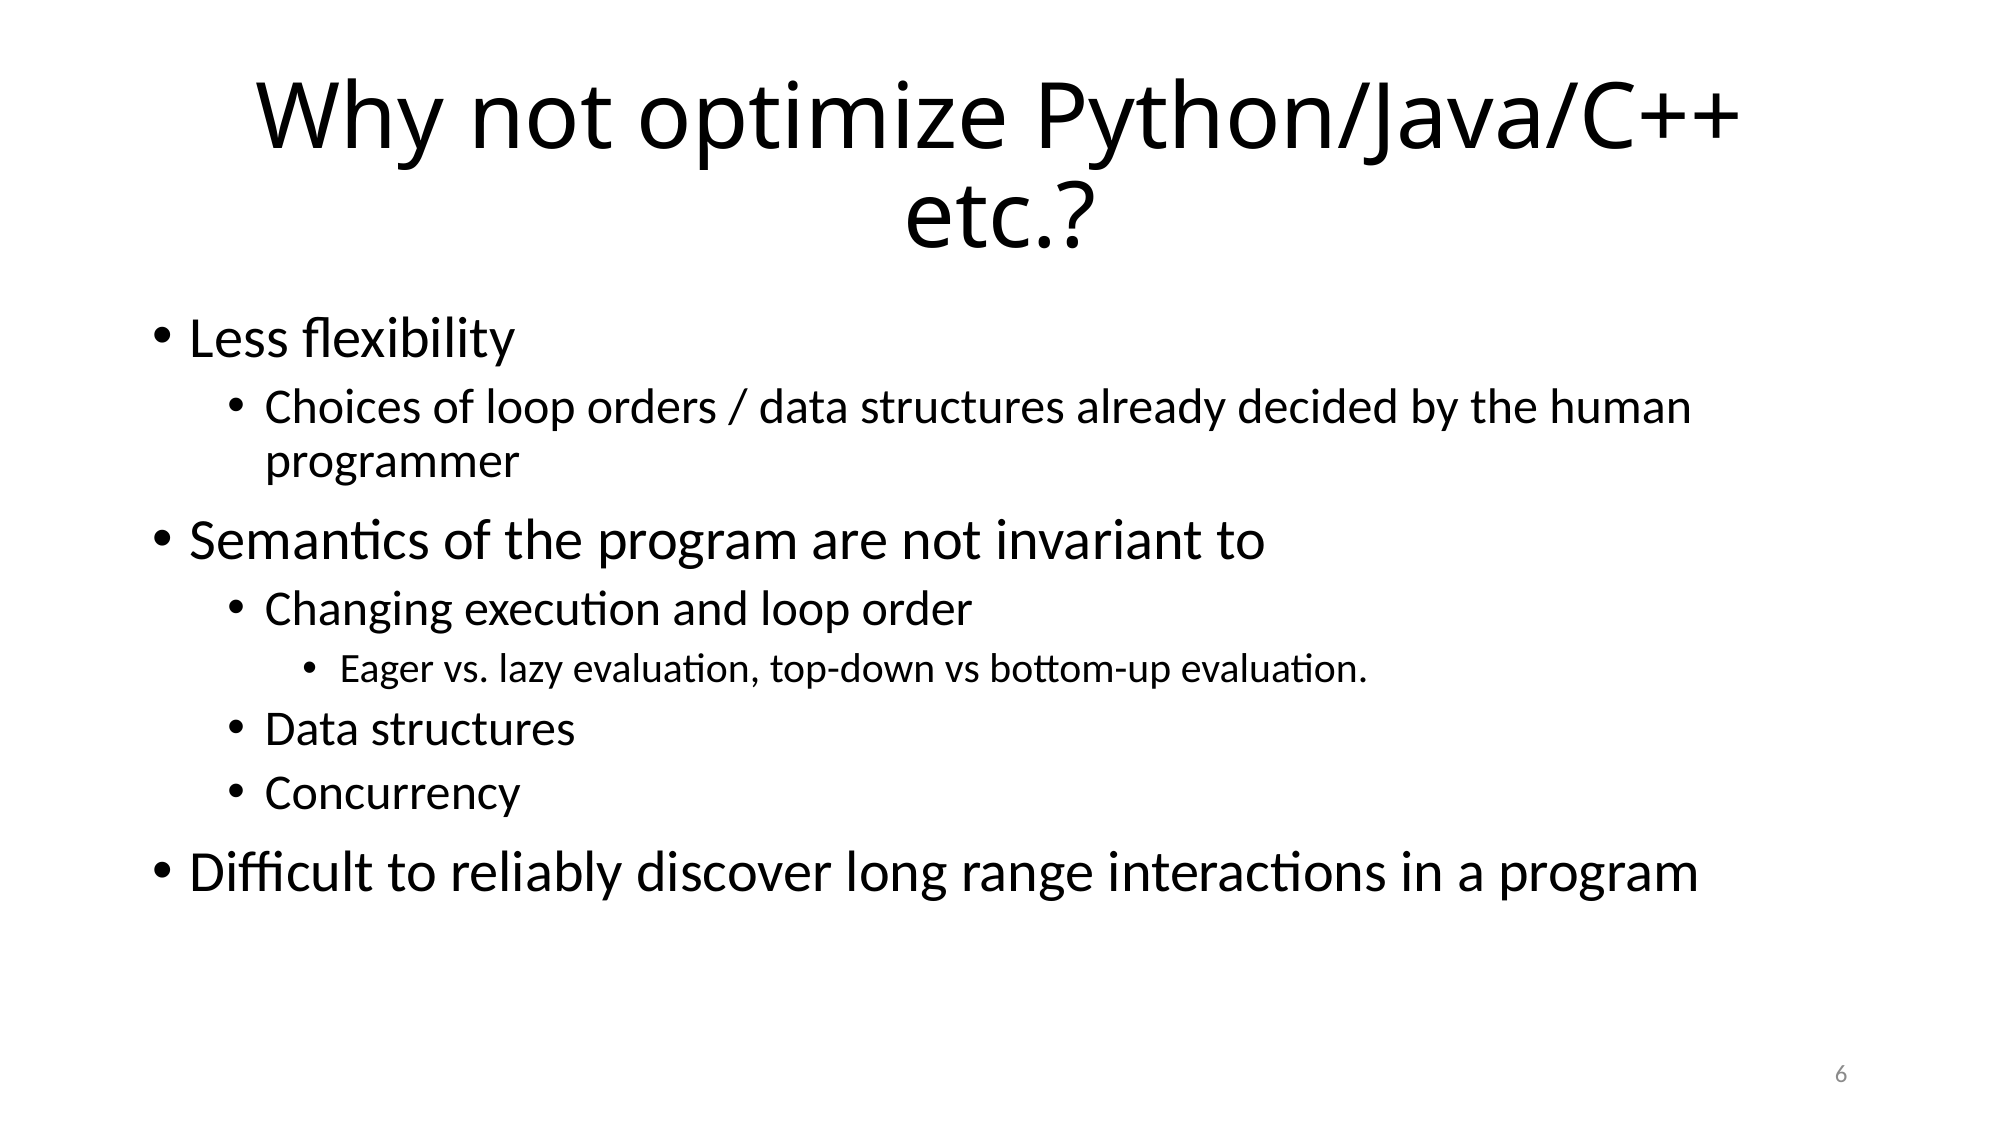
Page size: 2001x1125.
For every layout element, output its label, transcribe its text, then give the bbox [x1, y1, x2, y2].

list Less flexibility Choices of loop orders / data structures already decided by the human programmer Semantics of the program are not invariant to Changing execution and loop order Eager vs. lazy evaluation, top-down vs bottom-up evaluation. Data structures Concurrency Difficult to reliably discover long range interactions in a program [137, 299, 1863, 1014]
slide_number 6 [1412, 1042, 1863, 1103]
title Why not optimize Python/Java/C++ etc.? [137, 59, 1863, 278]
